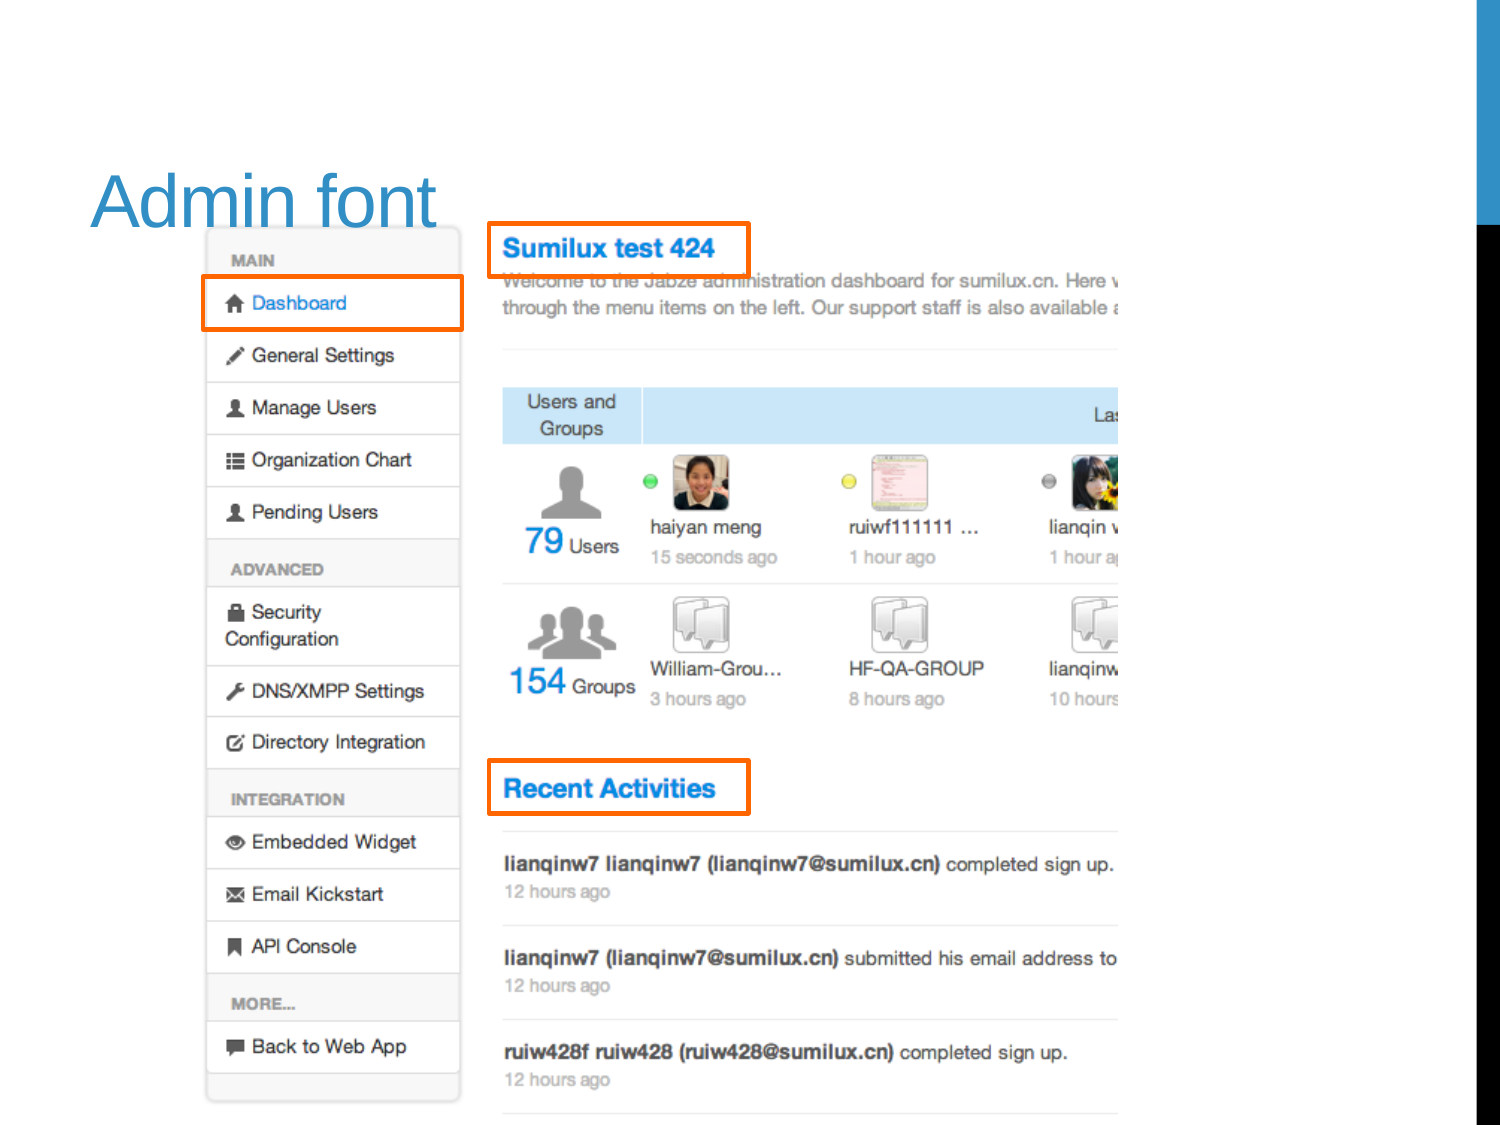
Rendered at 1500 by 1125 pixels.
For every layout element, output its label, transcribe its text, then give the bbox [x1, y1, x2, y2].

title Admin font [75, 25, 1025, 250]
picture [157, 209, 1119, 1125]
